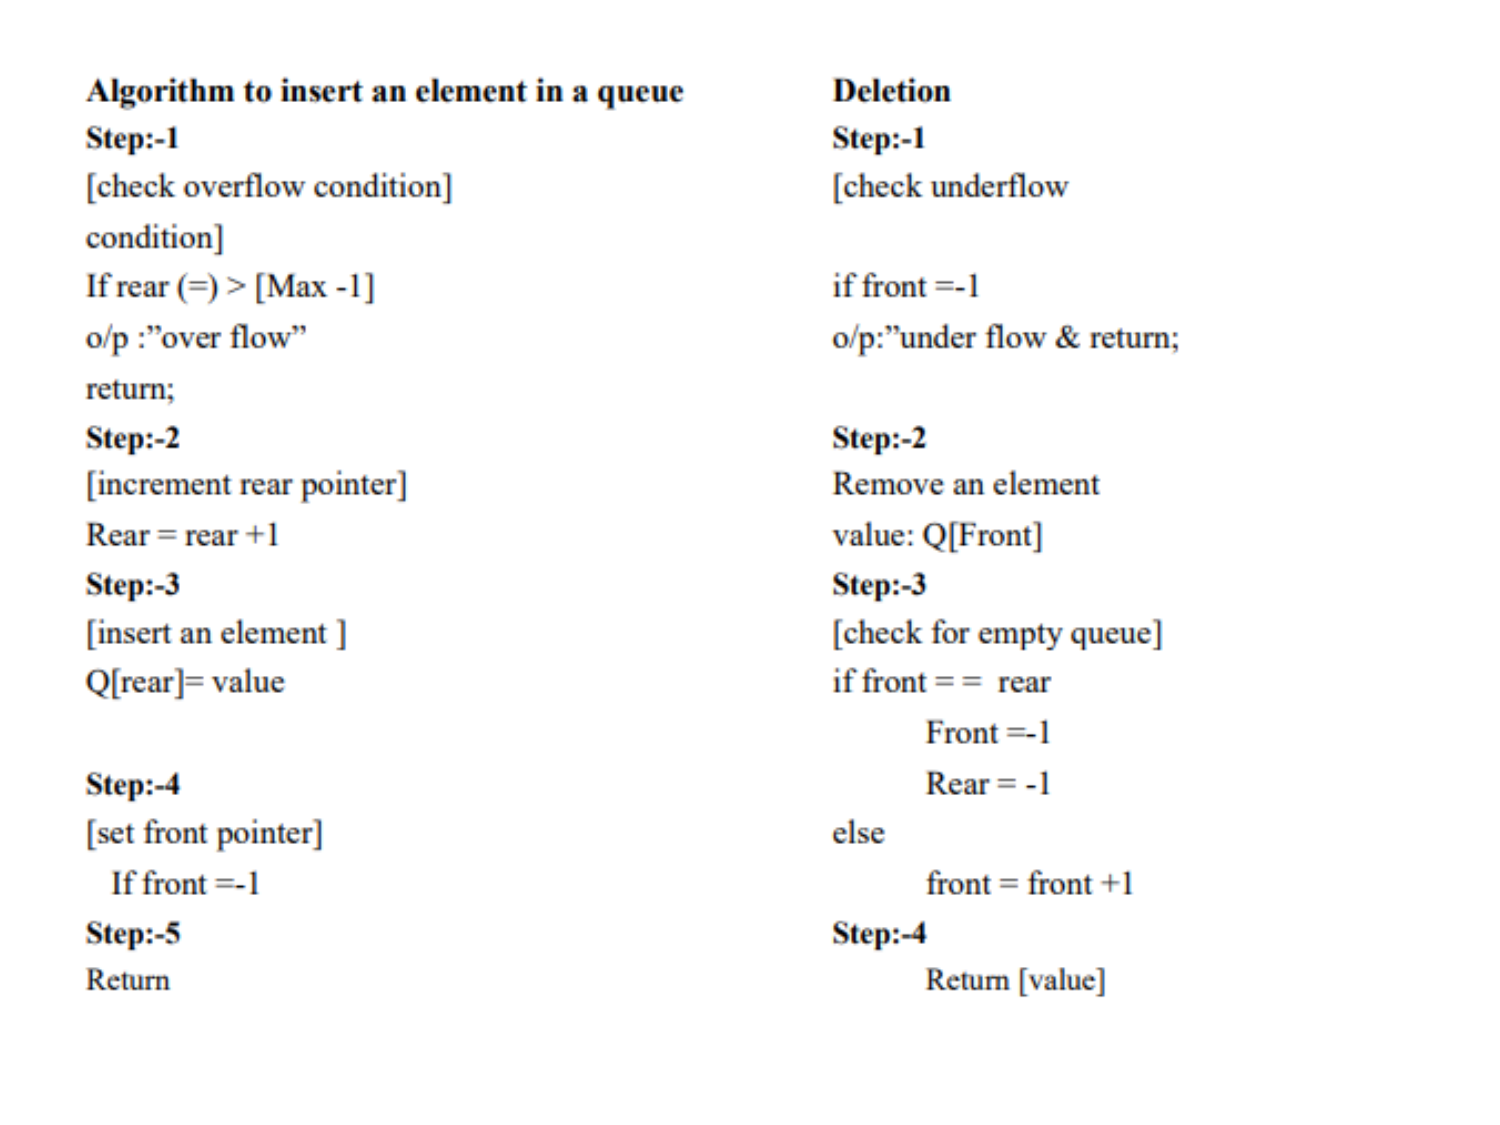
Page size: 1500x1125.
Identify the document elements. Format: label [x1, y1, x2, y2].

list [62, 62, 1226, 1046]
